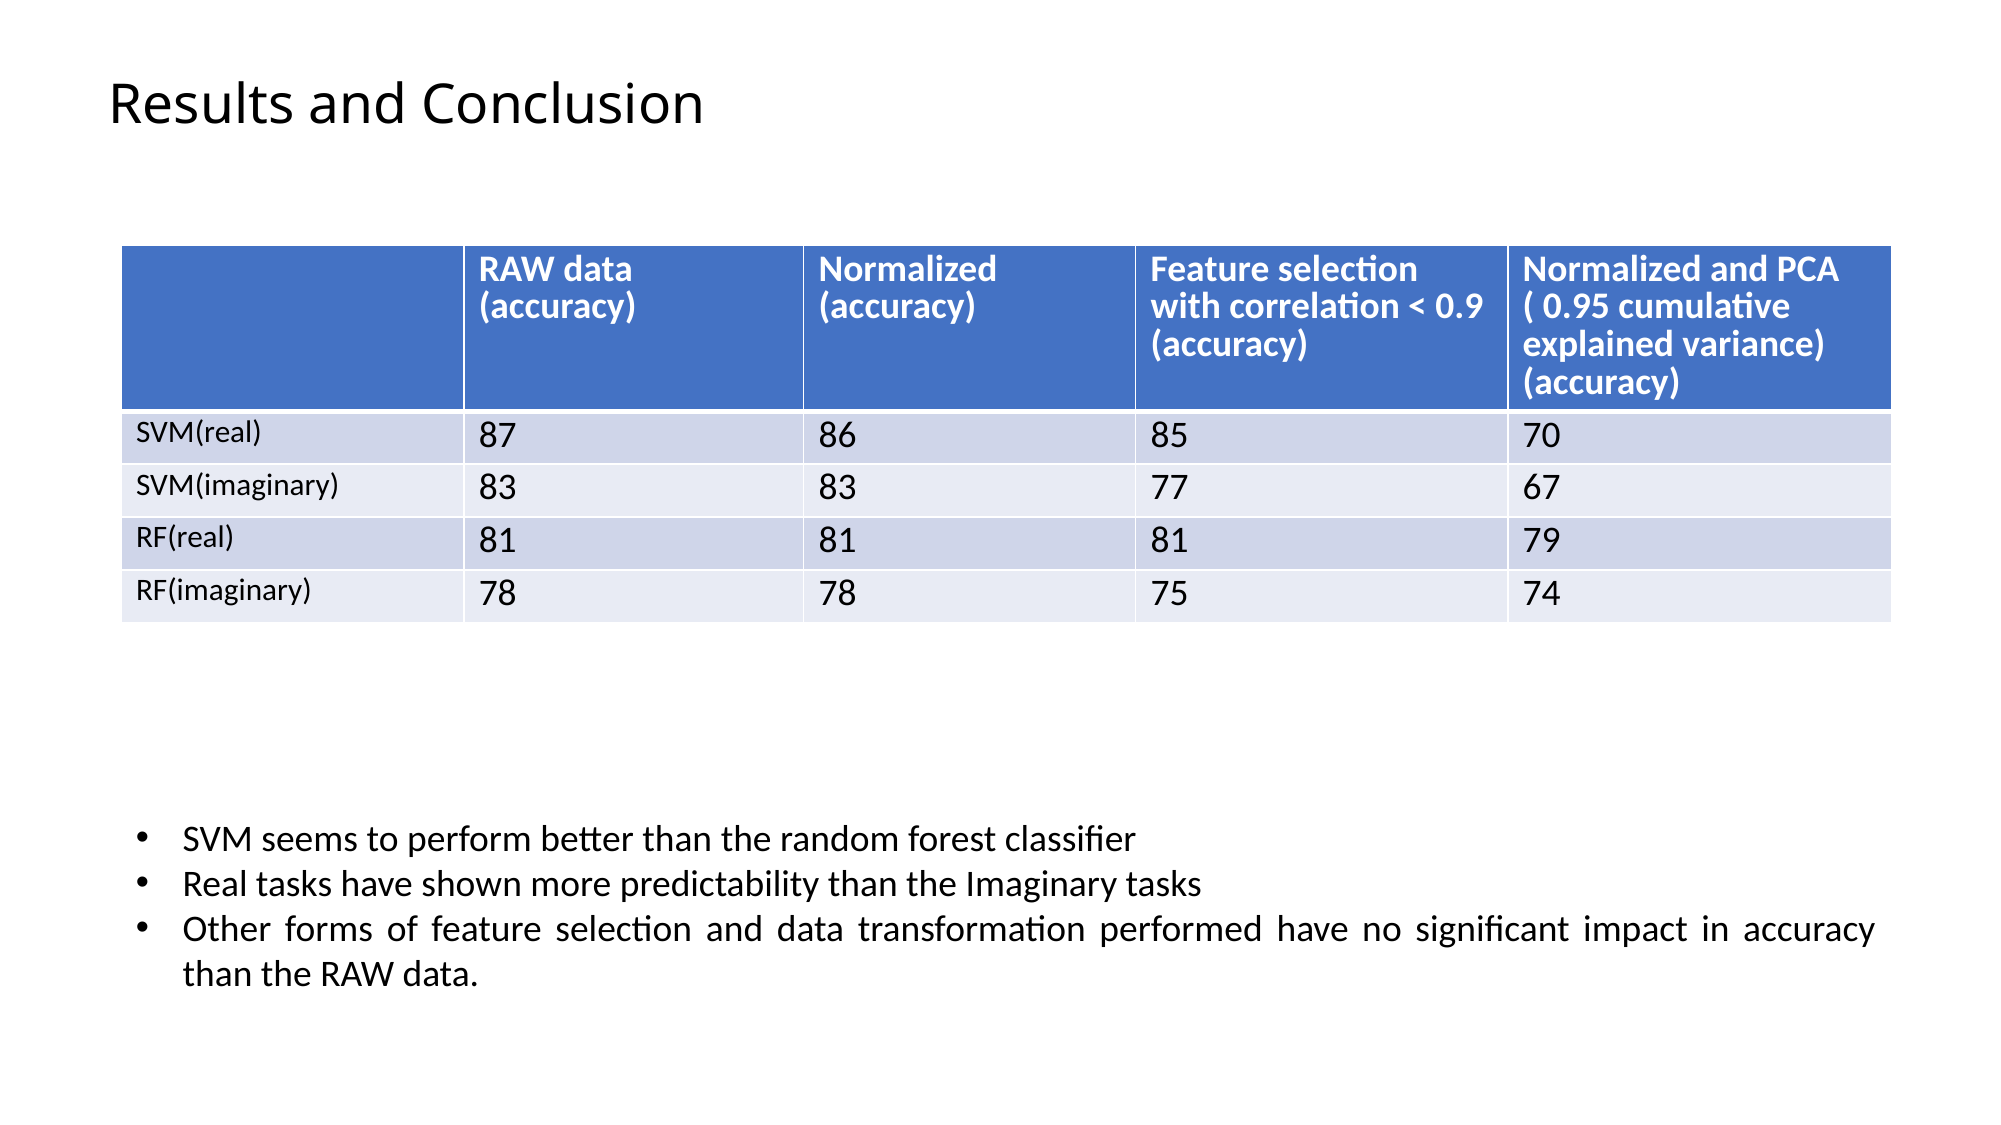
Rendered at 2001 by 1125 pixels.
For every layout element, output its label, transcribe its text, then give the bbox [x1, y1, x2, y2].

table_cell 87 [465, 414, 803, 463]
table_cell 70 [1509, 414, 1891, 463]
table_cell SVM(imaginary) [122, 465, 463, 516]
table_cell 83 [804, 465, 1135, 516]
table_cell 81 [1136, 518, 1507, 569]
table_header RAW data (accuracy) [465, 246, 803, 409]
title Results and Conclusion [93, 68, 1000, 145]
table_cell 77 [1136, 465, 1507, 516]
table_cell 78 [804, 571, 1135, 622]
table_cell 81 [804, 518, 1135, 569]
table_cell 81 [465, 518, 803, 569]
table_cell 67 [1509, 465, 1891, 516]
table_cell 79 [1509, 518, 1891, 569]
table_header [122, 246, 463, 409]
table_cell 75 [1136, 571, 1507, 622]
table_cell 86 [804, 414, 1135, 463]
table_header Normalized and PCA ( 0.95 cumulative explained variance) (accuracy) [1509, 246, 1891, 409]
table_cell 78 [465, 571, 803, 622]
table_cell 85 [1136, 414, 1507, 463]
table_cell SVM(real) [122, 414, 463, 463]
table_header Normalized (accuracy) [804, 246, 1135, 409]
table_cell 74 [1509, 571, 1891, 622]
table_cell RF(real) [122, 518, 463, 569]
table_cell RF(imaginary) [122, 571, 463, 622]
table_header Feature selection with correlation < 0.9 (accuracy) [1136, 246, 1507, 409]
table_cell 83 [465, 465, 803, 516]
text_box SVM seems to perform better than the random forest classifier Real tasks have shown more predictability than the Imaginary tasks Other forms of feature selection and data transformation performed have no significant impact in accuracy than the RAW data. [121, 806, 1893, 1002]
